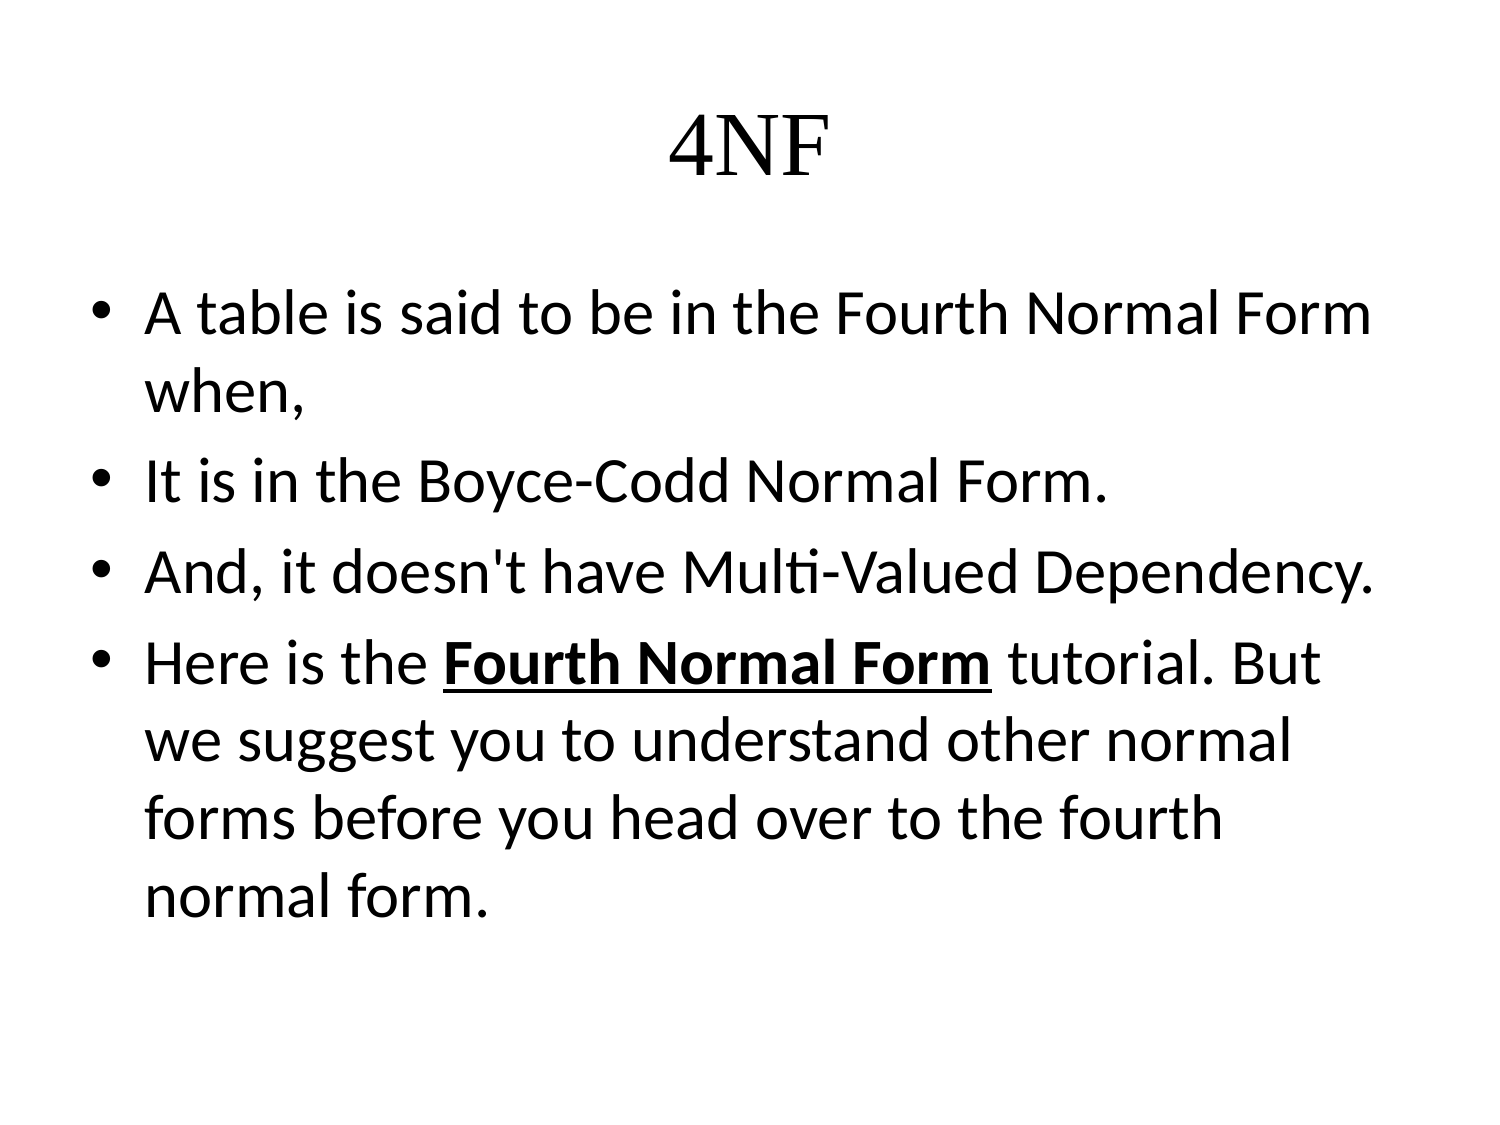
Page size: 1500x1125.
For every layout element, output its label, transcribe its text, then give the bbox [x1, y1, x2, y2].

title 4NF [75, 45, 1425, 233]
list A table is said to be in the Fourth Normal Form when, It is in the Boyce-Codd Normal Form. And, it doesn't have Multi-Valued Dependency. Here is the Fourth Normal Form tutorial. But we suggest you to understand other normal forms before you head over to the fourth normal form. [75, 262, 1425, 1005]
